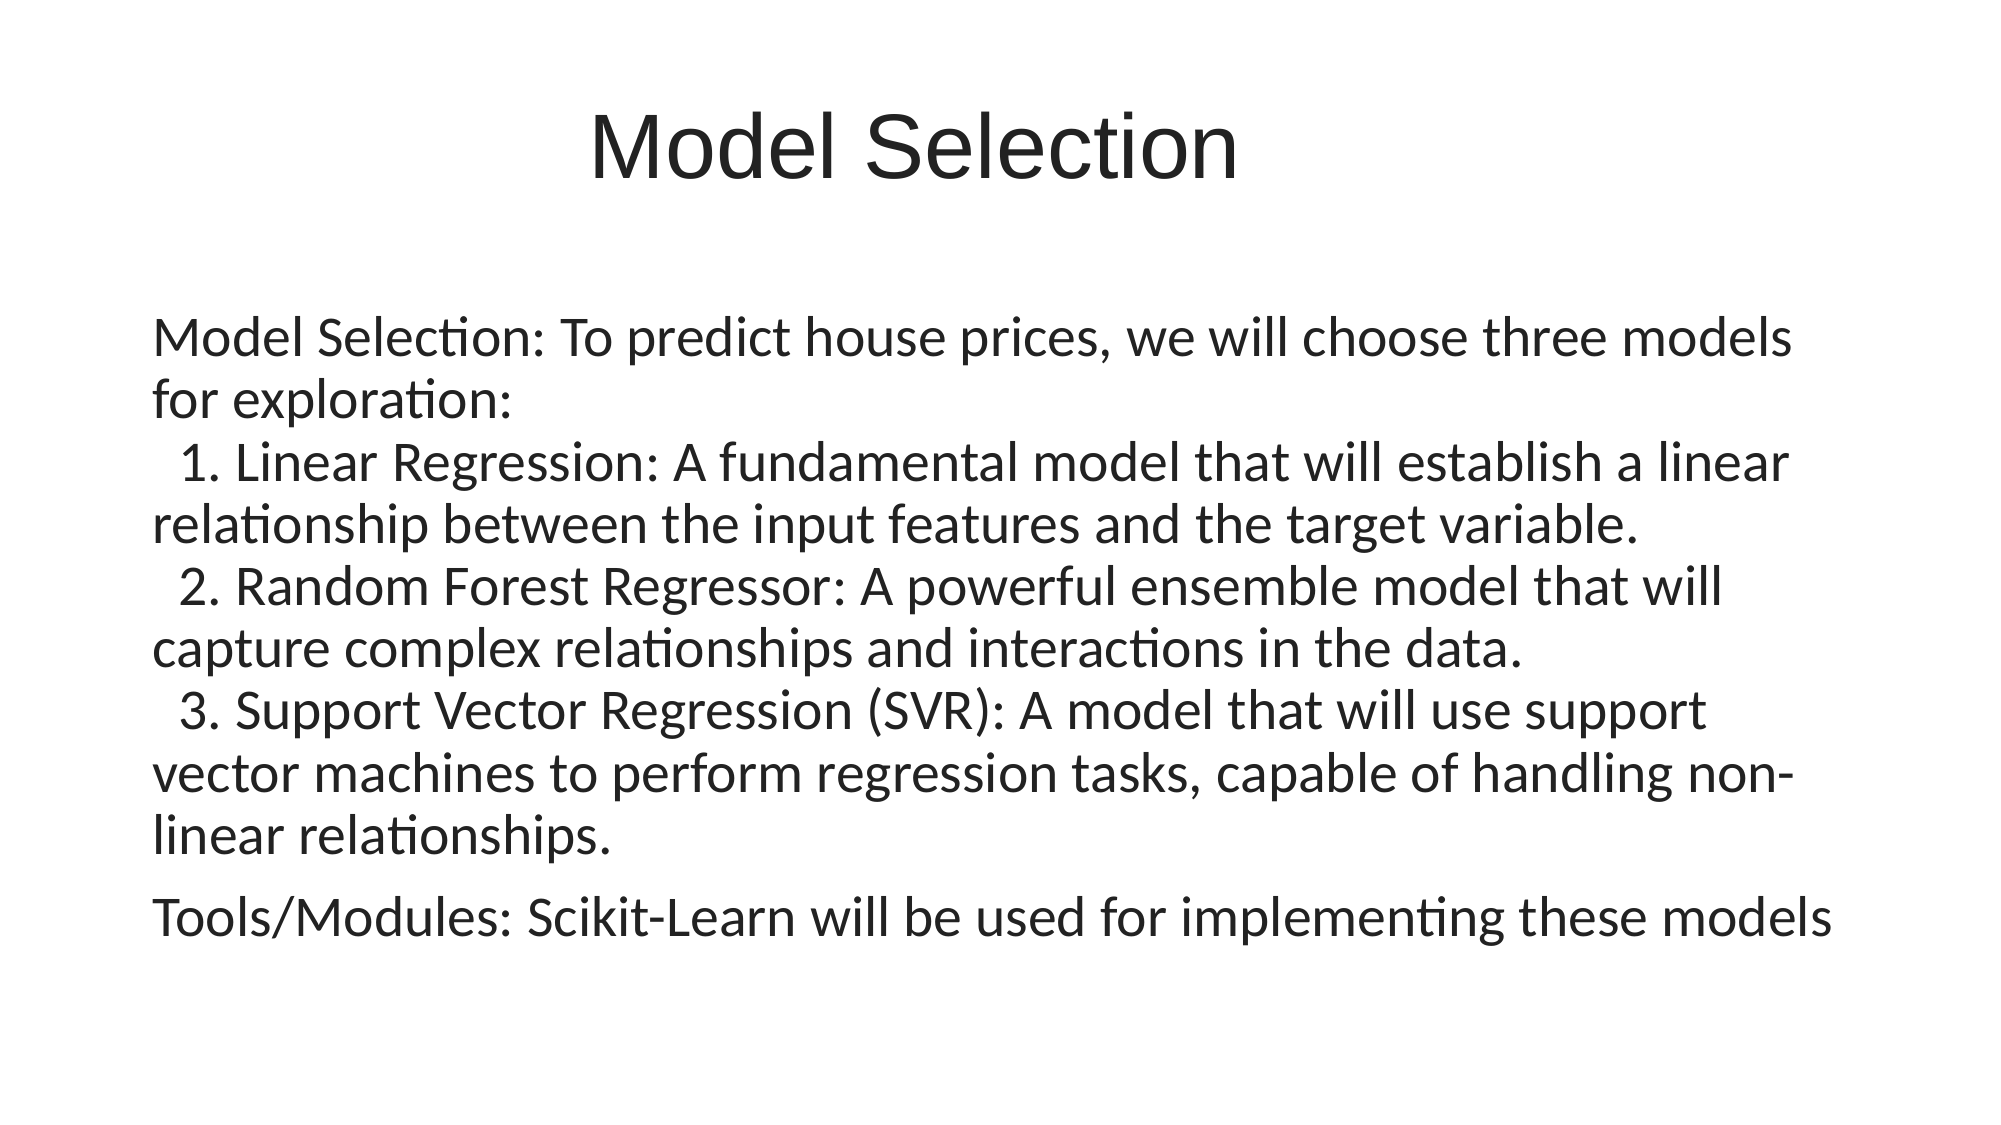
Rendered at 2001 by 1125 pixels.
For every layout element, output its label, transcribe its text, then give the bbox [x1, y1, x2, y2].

title Model Selection [573, 39, 1369, 258]
list Model Selection: To predict house prices, we will choose three models for exploration: 1. Linear Regression: A fundamental model that will establish a linear relationship between the input features and the target variable. 2. Random Forest Regressor: A powerful ensemble model that will capture complex relationships and interactions in the data. 3. Support Vector Regression (SVR): A model that will use support vector machines to perform regression tasks, capable of handling non-linear relationships. Tools/Modules: Scikit-Learn will be used for implementing these models [137, 299, 1863, 1014]
